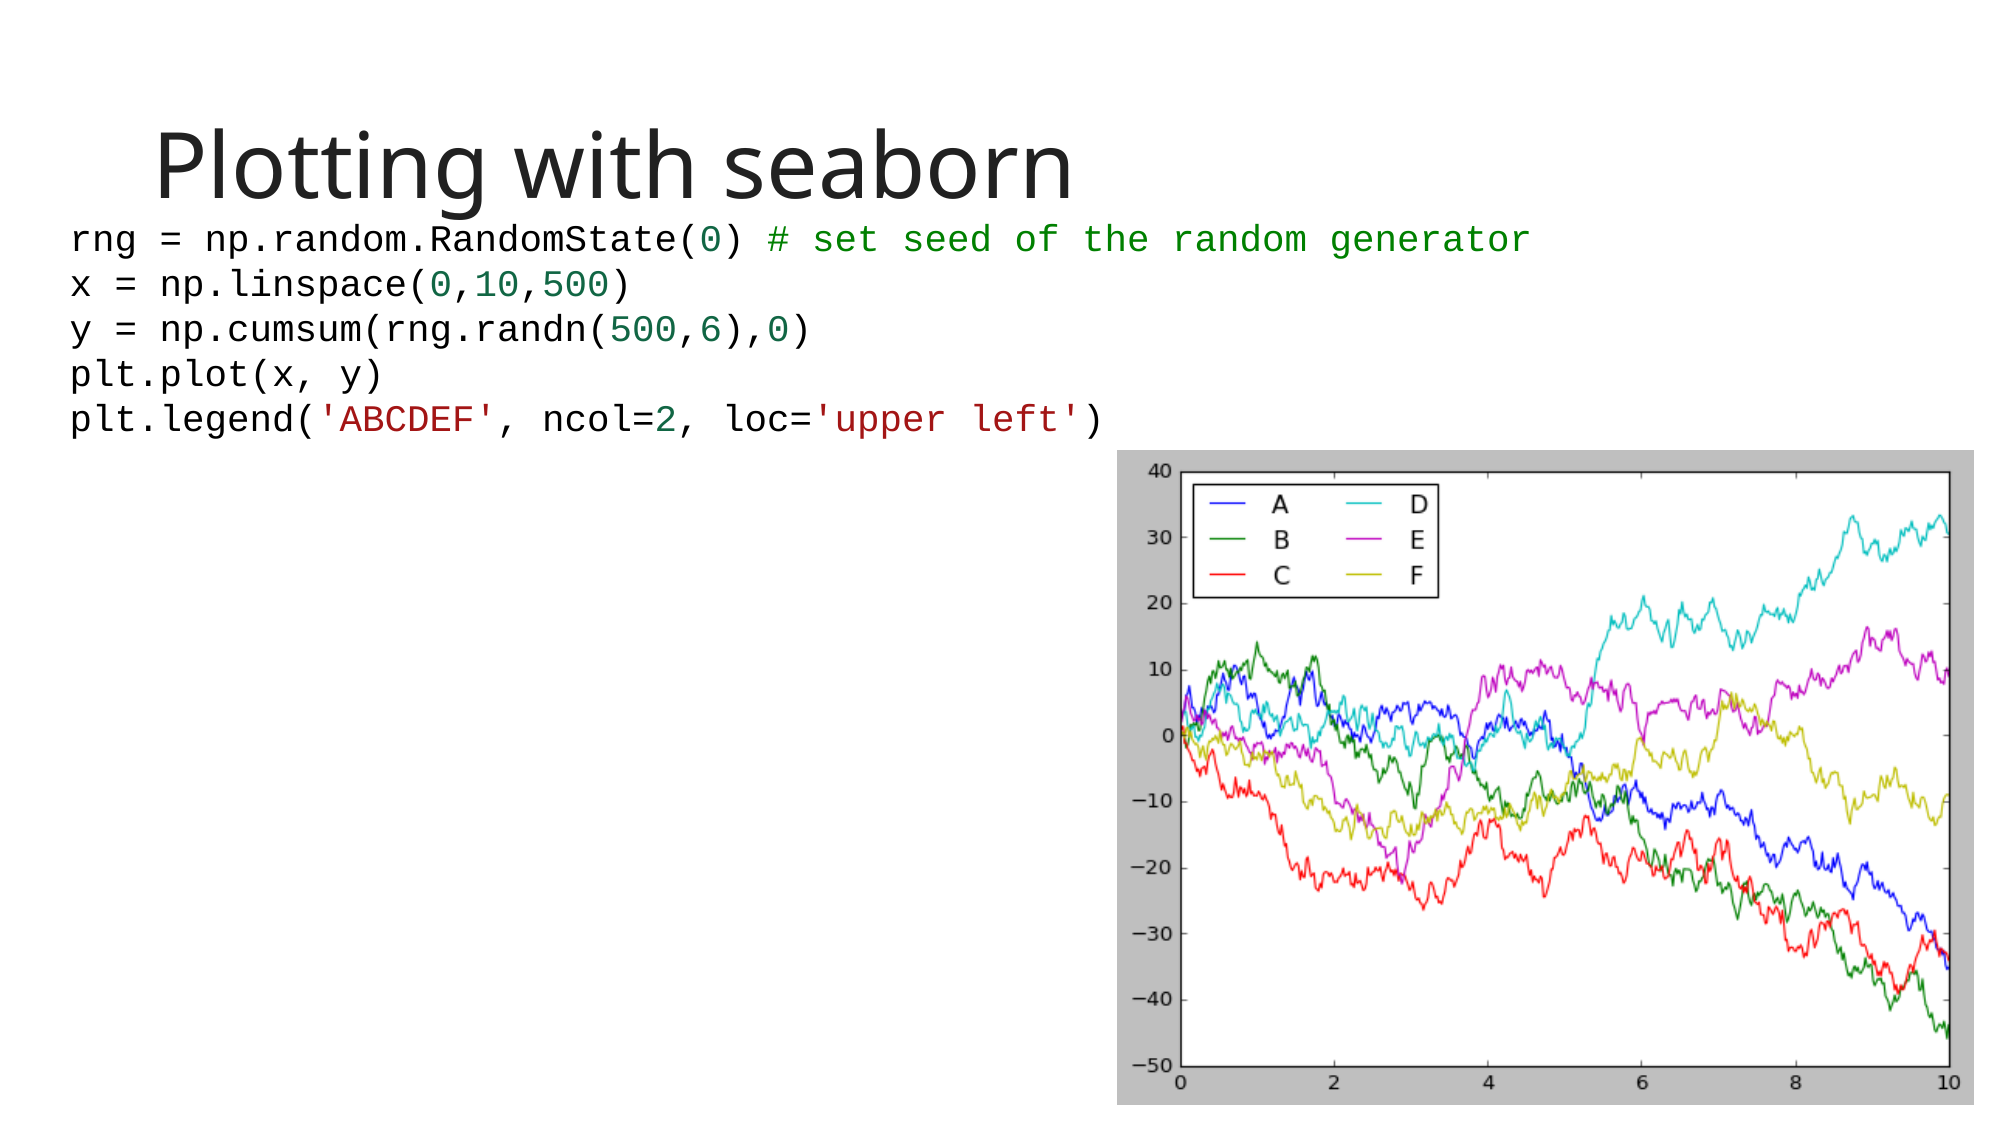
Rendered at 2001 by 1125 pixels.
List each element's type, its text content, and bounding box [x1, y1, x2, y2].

picture [1117, 450, 1974, 1105]
title Plotting with seaborn [137, 59, 1863, 278]
text_box rng = np.random.RandomState(0) # set seed of the random generator x = np.linspace(0,10,500) y = np.cumsum(rng.randn(500,6),0) plt.plot(x, y) plt.legend('ABCDEF', ncol=2, loc='upper left') [54, 206, 1676, 447]
